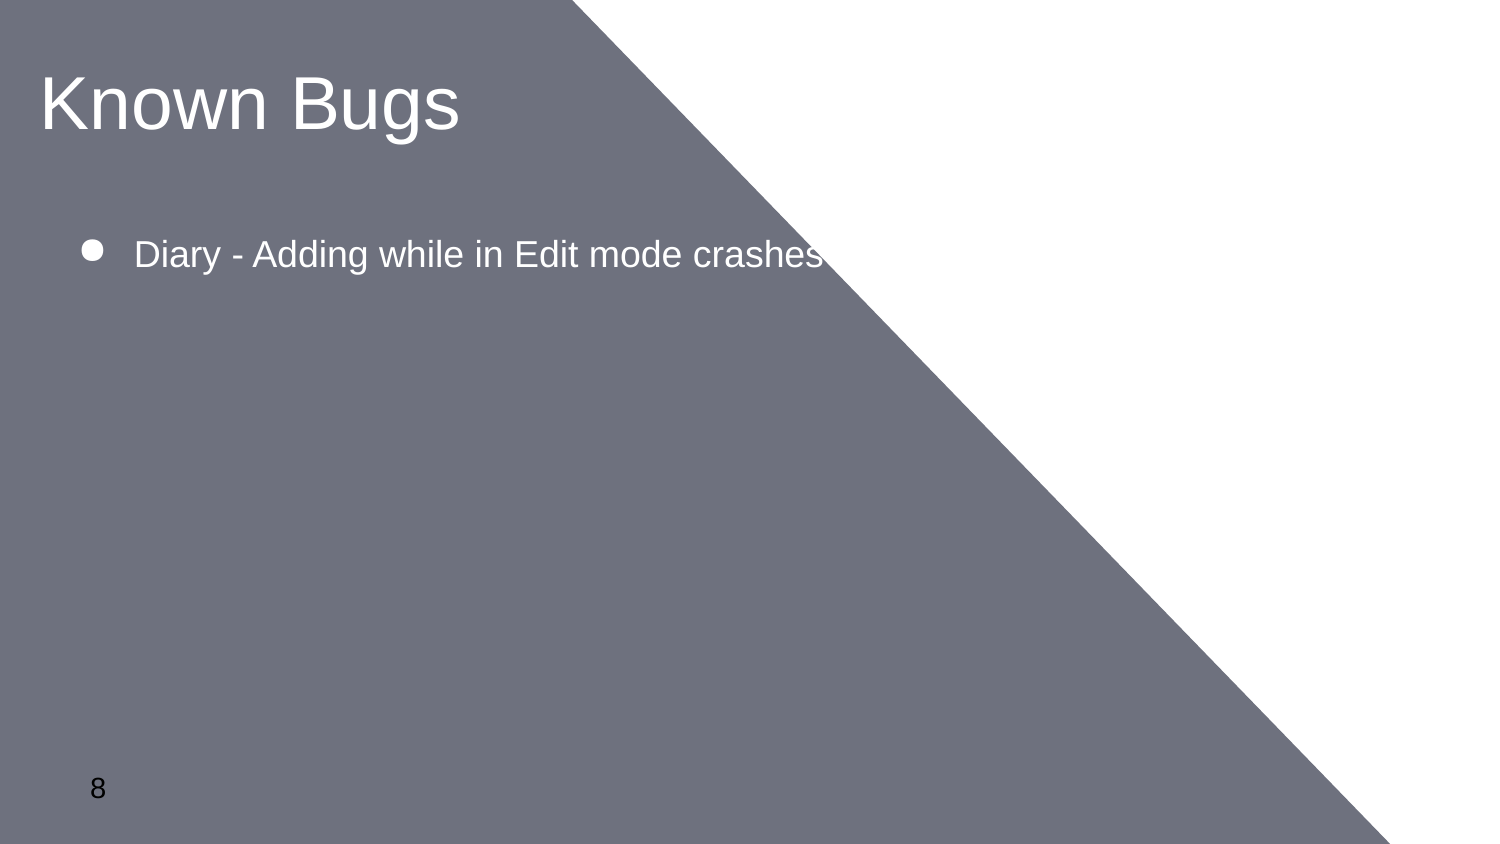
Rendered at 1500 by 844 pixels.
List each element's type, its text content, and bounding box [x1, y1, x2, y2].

text_box Diary - Adding while in Edit mode crashes app. [43, 215, 1010, 767]
slide_number ‹#› [75, 767, 165, 807]
text_box Known Bugs [25, 39, 760, 217]
